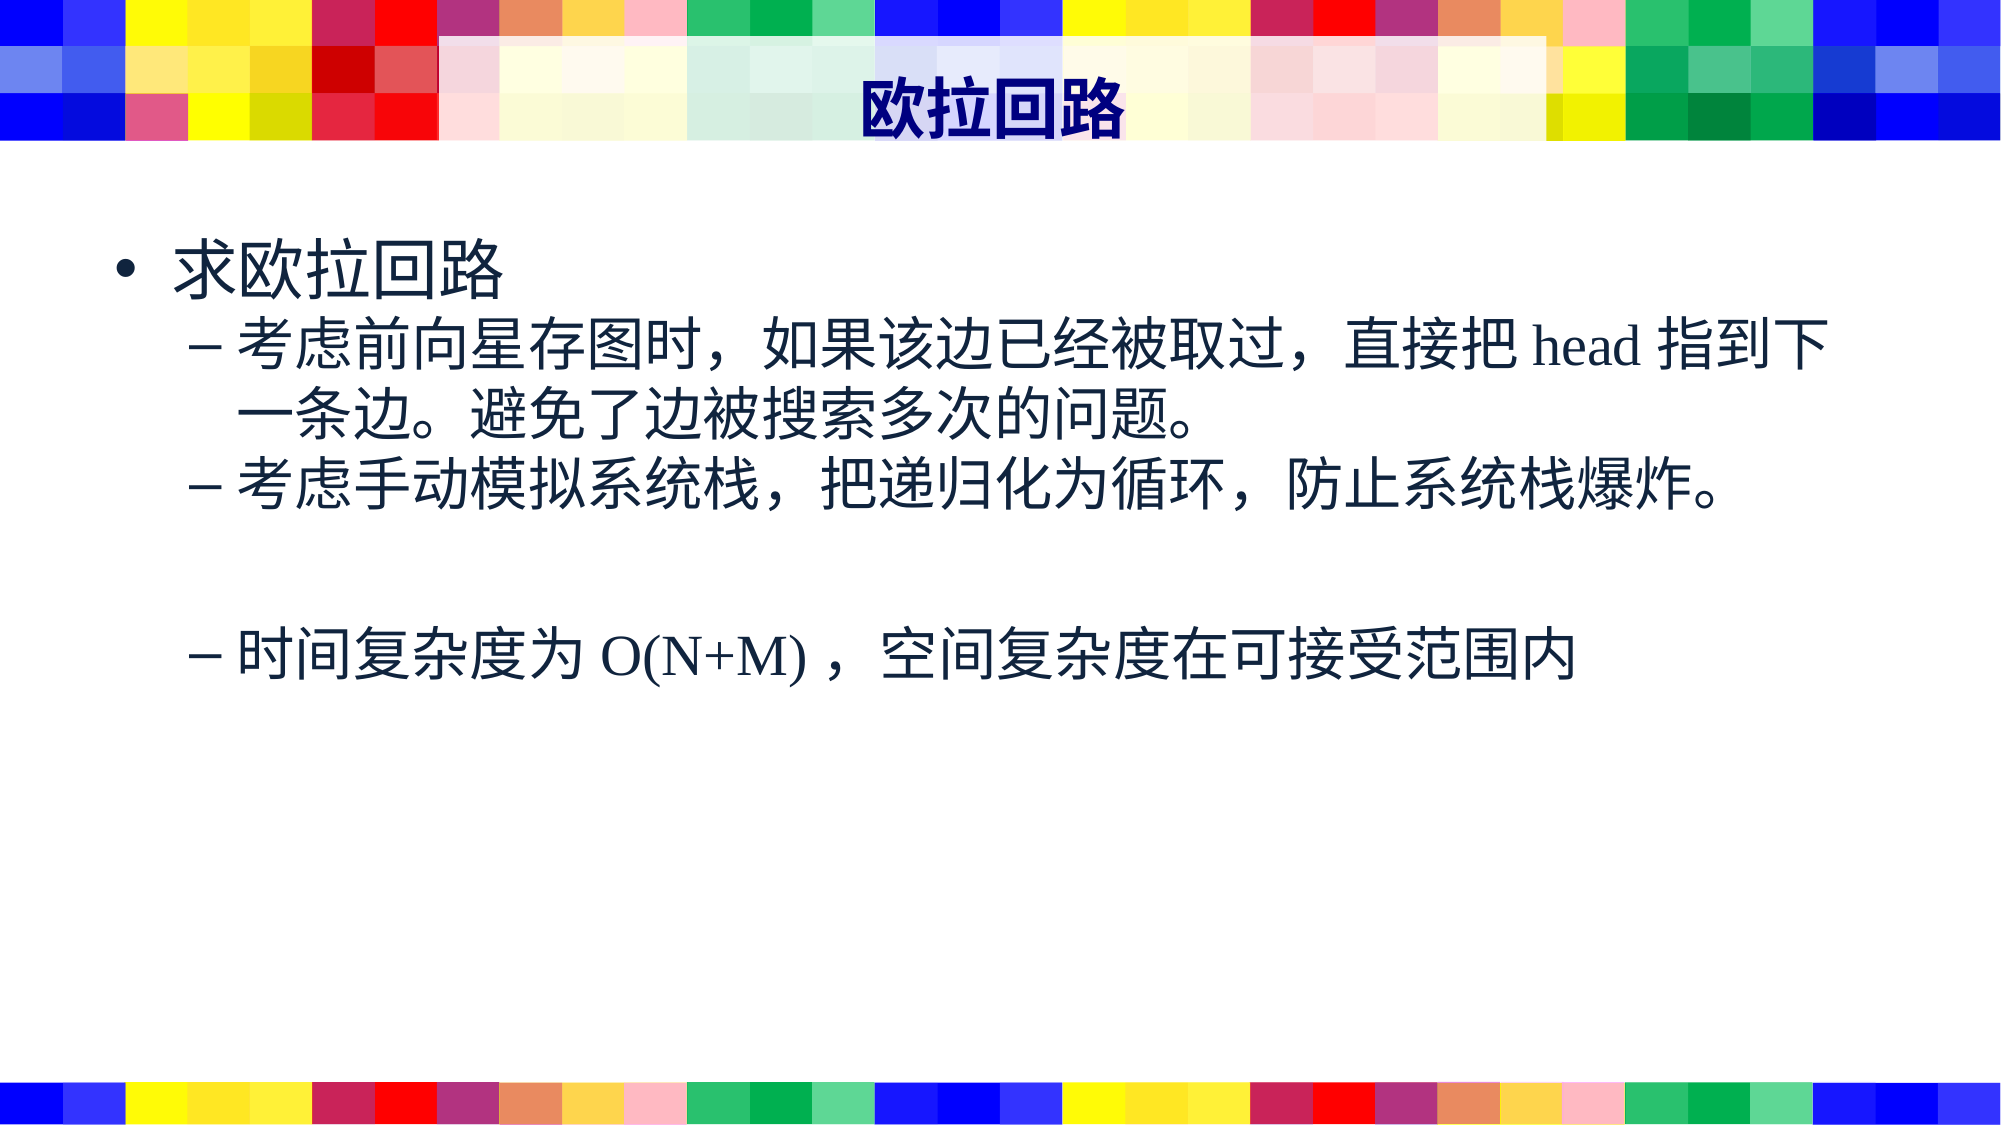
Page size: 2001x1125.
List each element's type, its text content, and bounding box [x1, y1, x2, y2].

list 求欧拉回路 考虑前向星存图时，如果该边已经被取过，直接把head指到下一条边。避免了边被搜索多次的问题。 考虑手动模拟系统栈，把递归化为循环，防止系统栈爆炸。 时间复杂度为O(N+M)，空间复杂度在可接受范围内 [99, 219, 1900, 976]
title 欧拉回路 [439, 36, 1547, 177]
